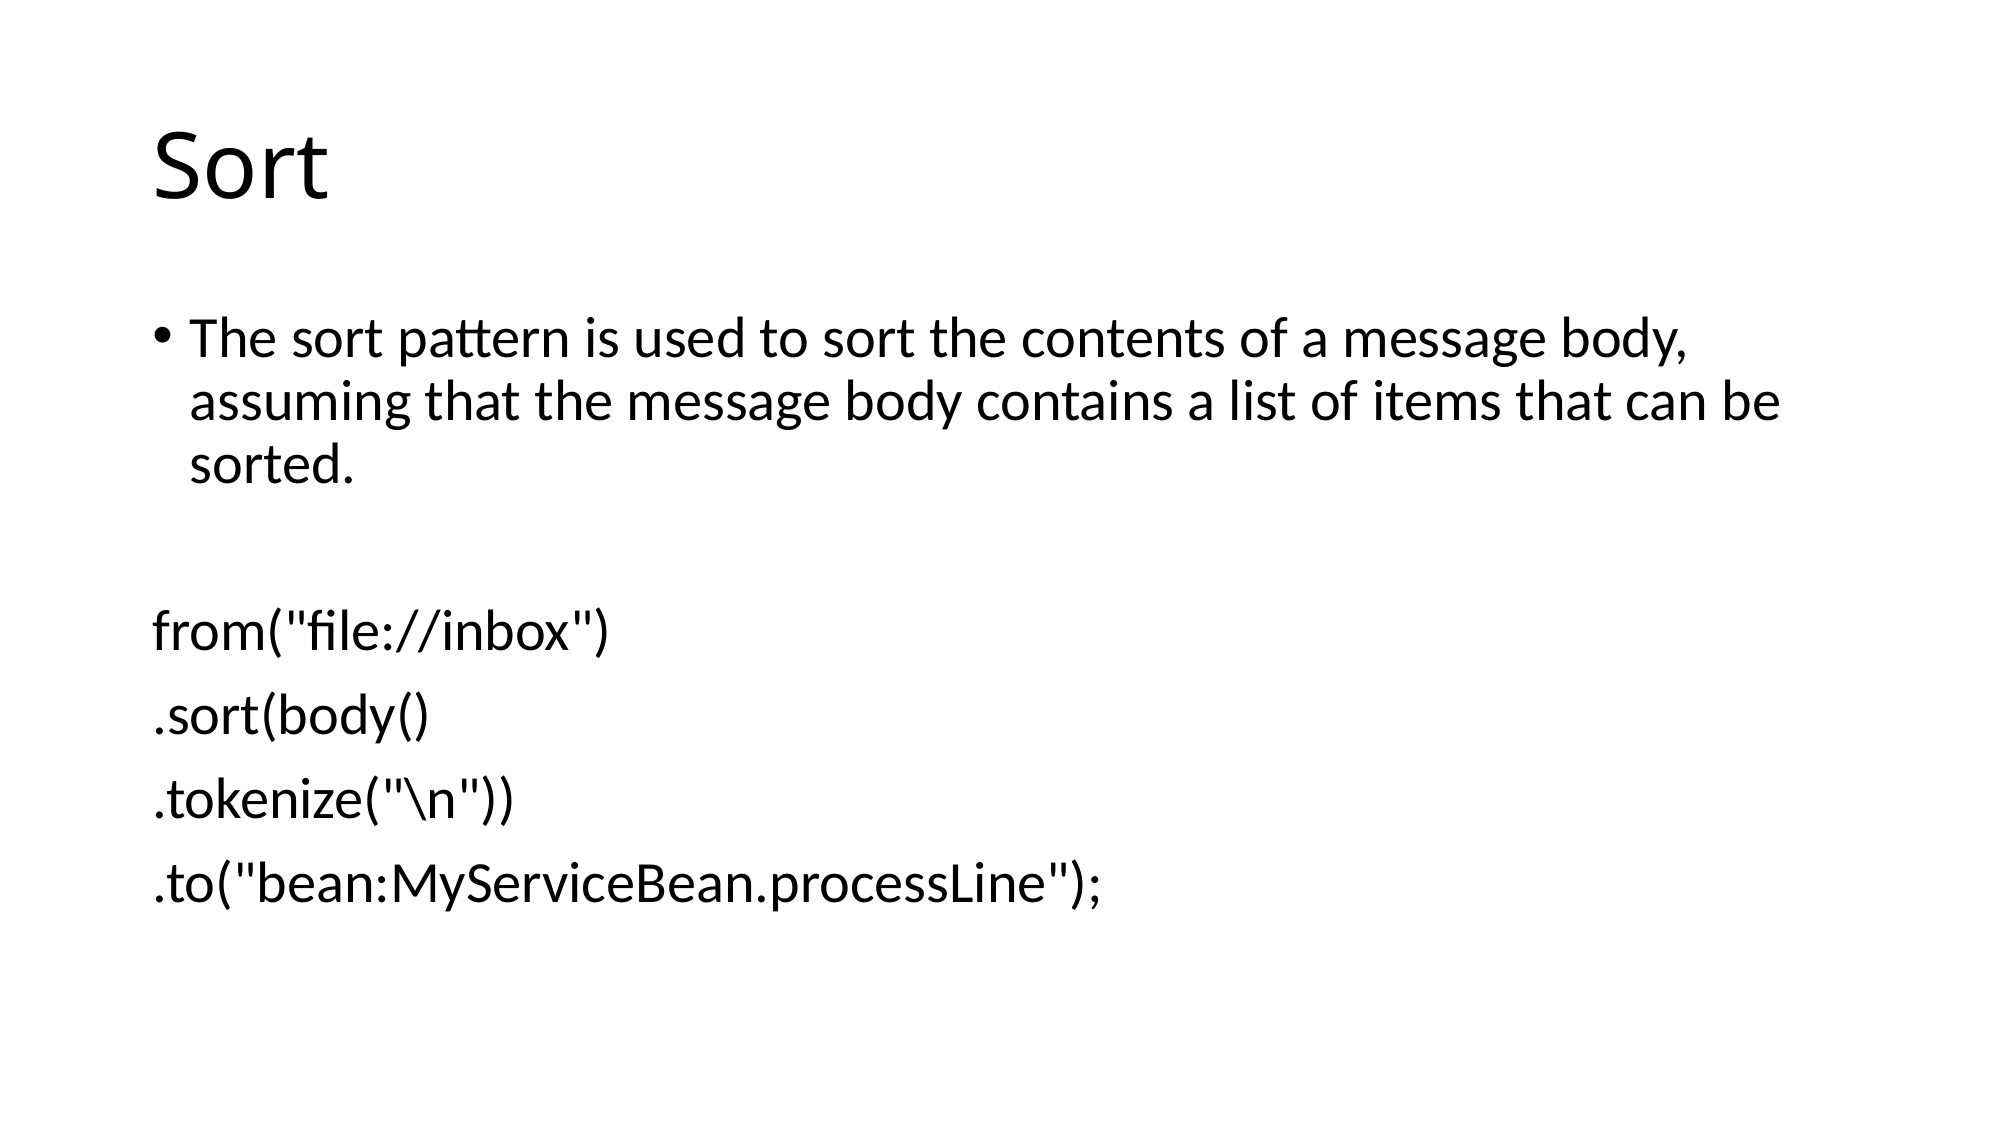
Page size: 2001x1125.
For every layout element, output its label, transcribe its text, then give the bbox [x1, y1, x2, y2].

title Sort [137, 59, 1863, 278]
list The sort pattern is used to sort the contents of a message body, assuming that the message body contains a list of items that can be sorted. from("file://inbox") .sort(body() .tokenize("\n")) .to("bean:MyServiceBean.processLine"); [137, 299, 1863, 1014]
